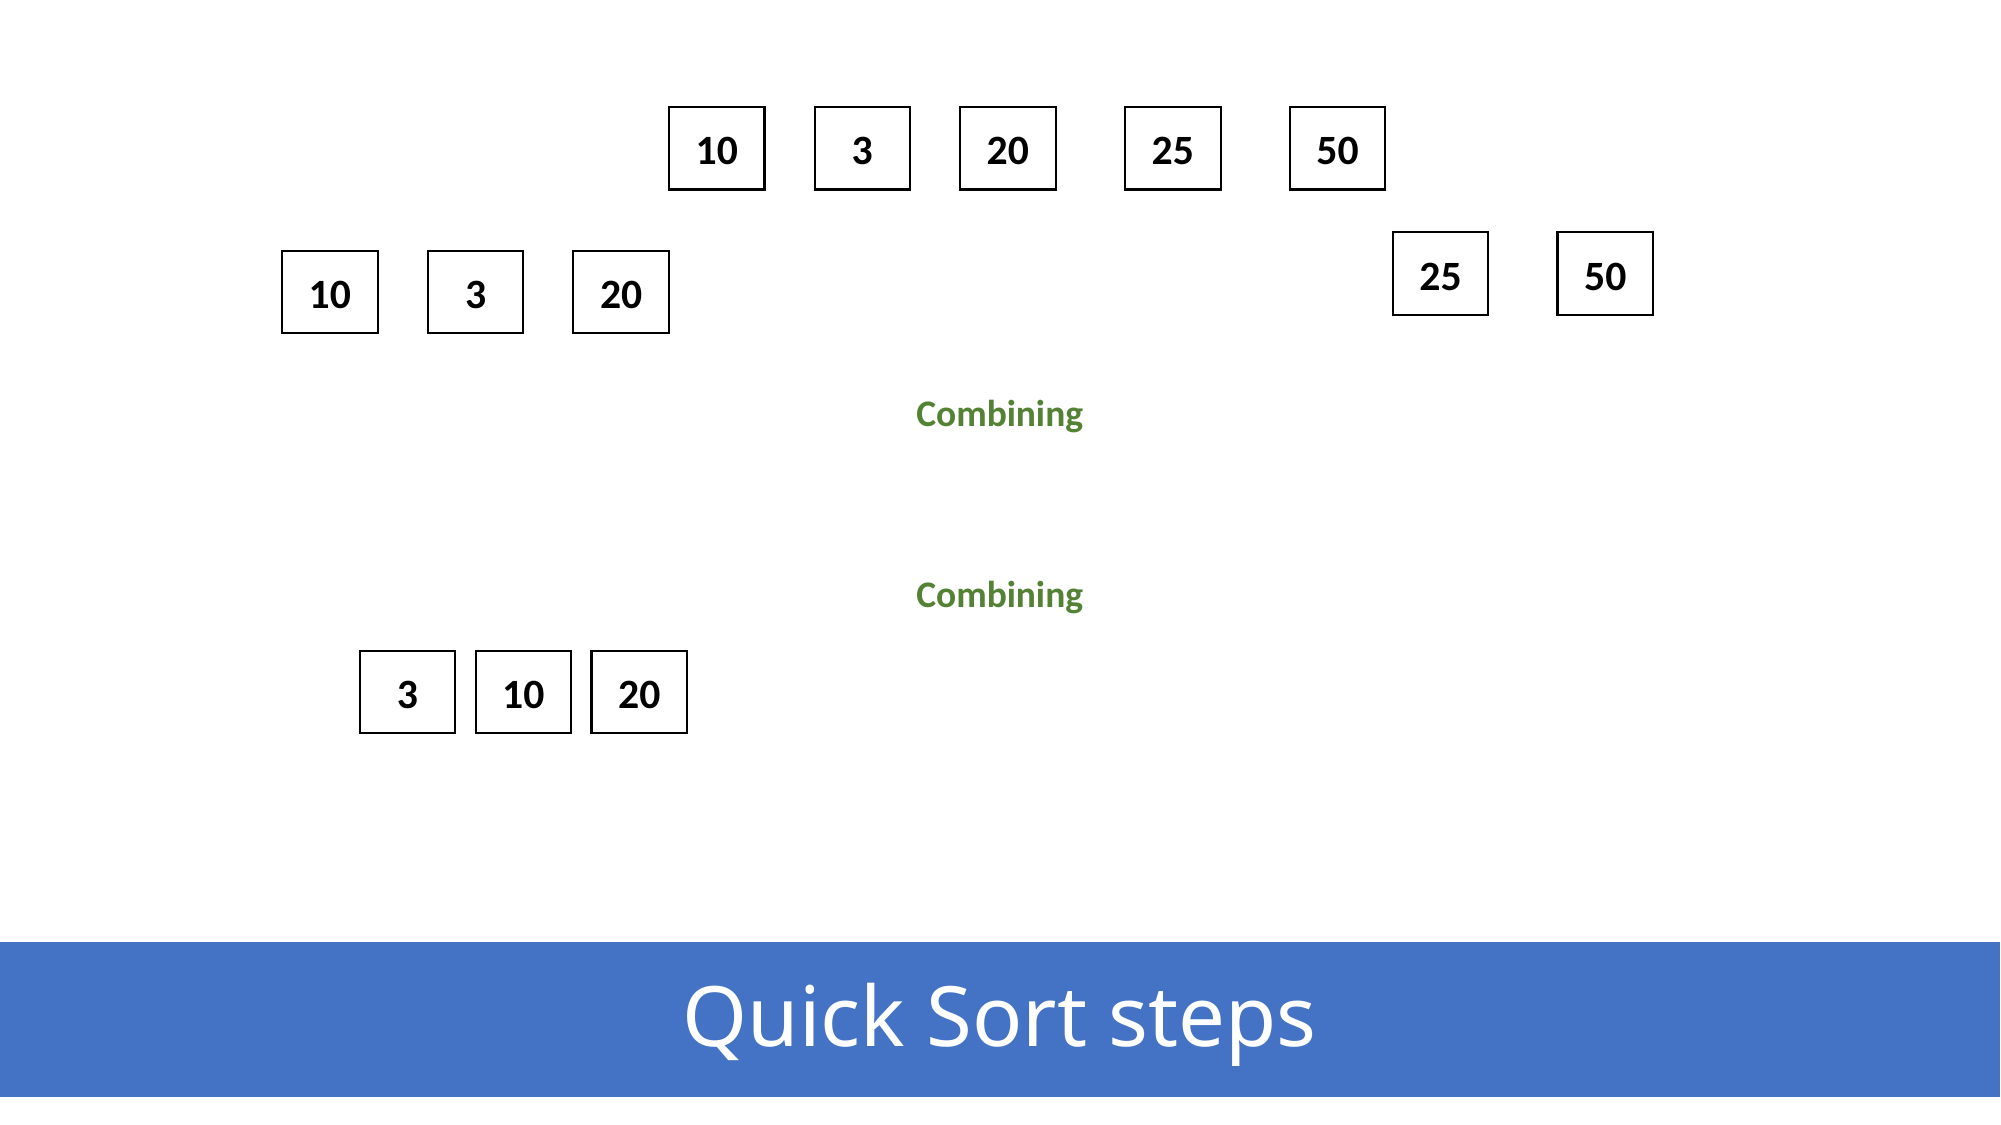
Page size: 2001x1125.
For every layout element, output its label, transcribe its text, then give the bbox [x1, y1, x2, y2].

text_box 3 [359, 650, 456, 734]
text_box 3 [427, 250, 524, 334]
text_box Combining [871, 562, 1128, 623]
text_box 20 [959, 106, 1057, 191]
text_box 25 [1124, 106, 1222, 191]
text_box 10 [475, 650, 572, 734]
text_box 10 [668, 106, 766, 191]
text_box Combining [871, 381, 1128, 441]
text_box 10 [281, 250, 379, 334]
text_box 20 [572, 250, 670, 334]
text_box 3 [814, 106, 911, 191]
text_box 20 [590, 650, 688, 734]
title Quick Sort steps [0, 942, 2000, 1097]
text_box 25 [1392, 231, 1489, 316]
text_box 50 [1556, 231, 1654, 316]
text_box 50 [1289, 106, 1386, 191]
